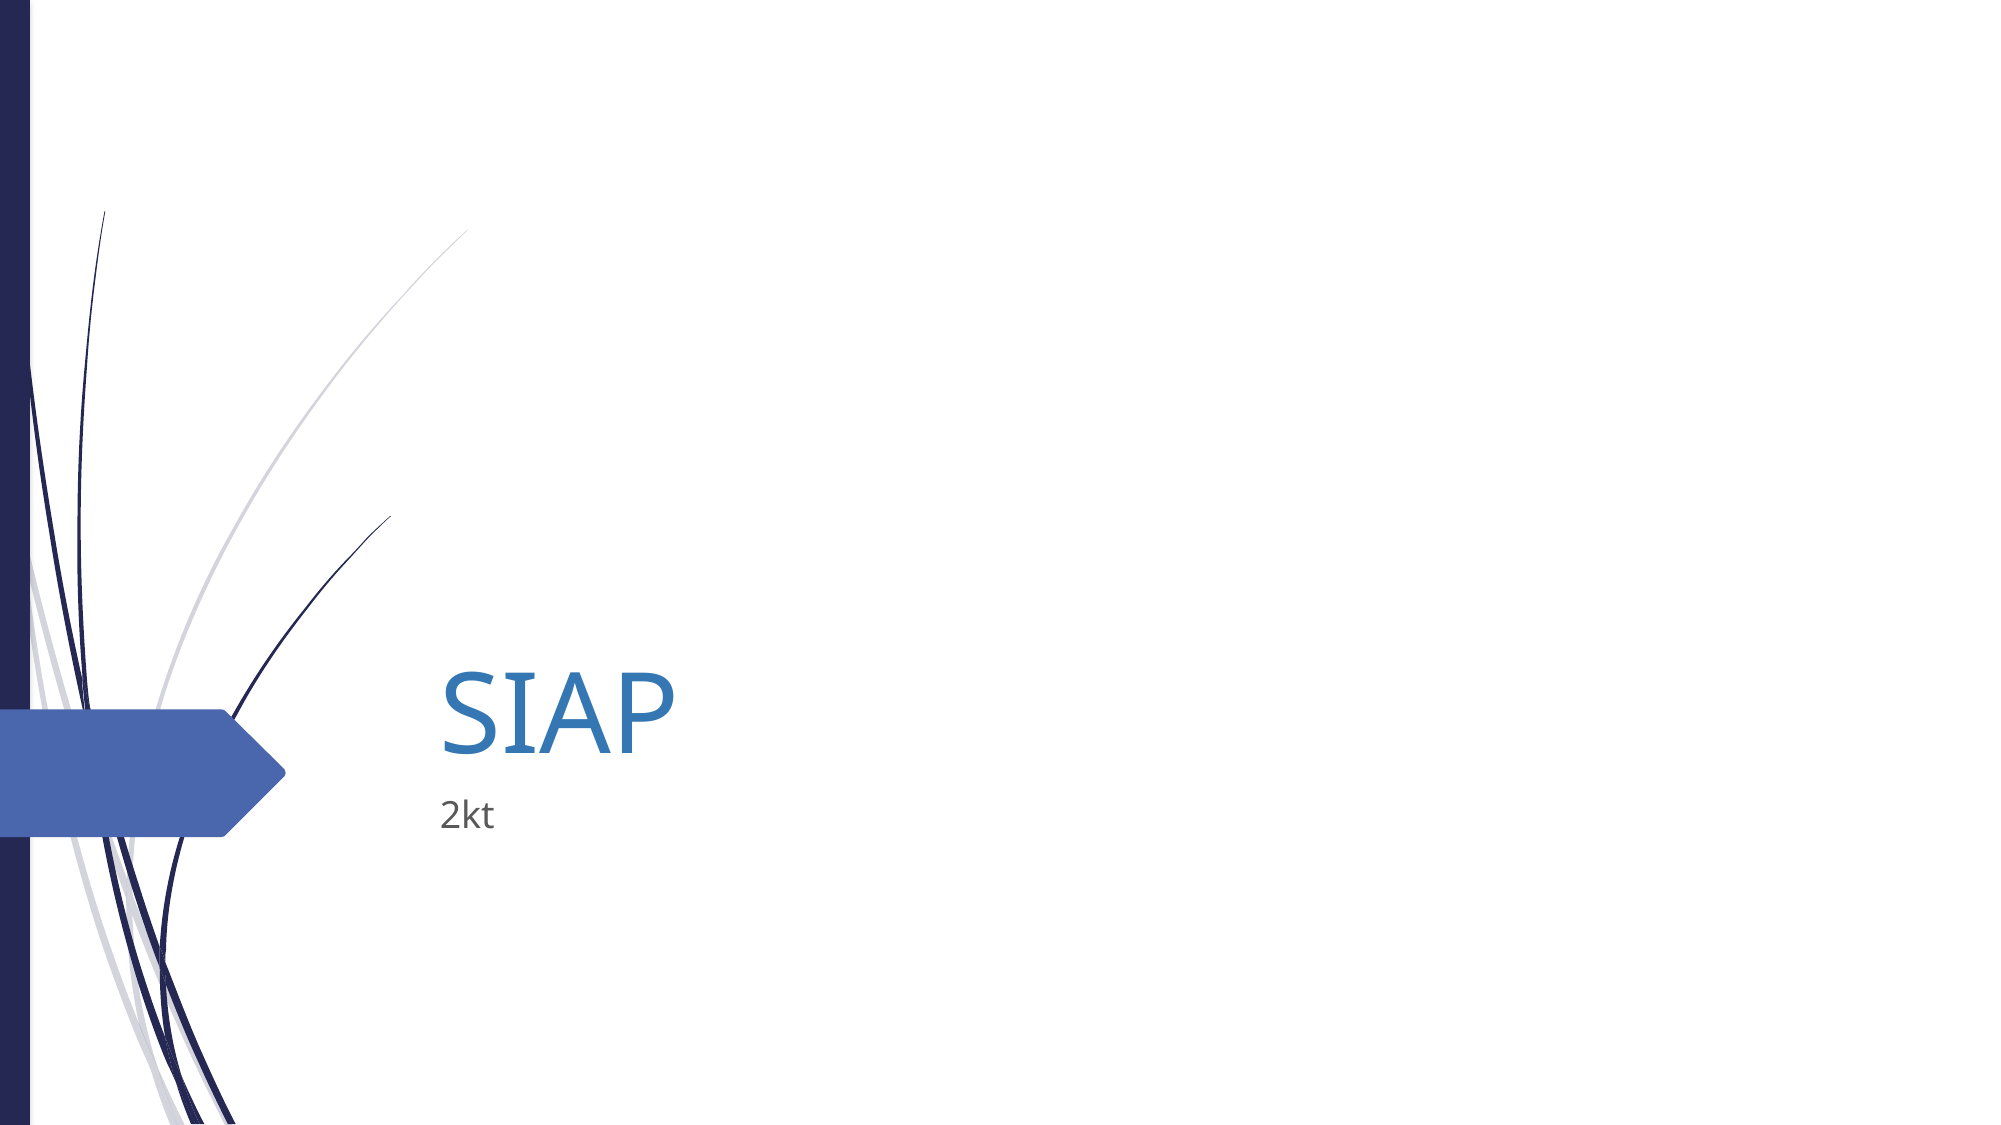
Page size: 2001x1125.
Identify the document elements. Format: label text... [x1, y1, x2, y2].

subtitle 2kt [424, 783, 1888, 969]
title SIAP [424, 412, 1888, 783]
